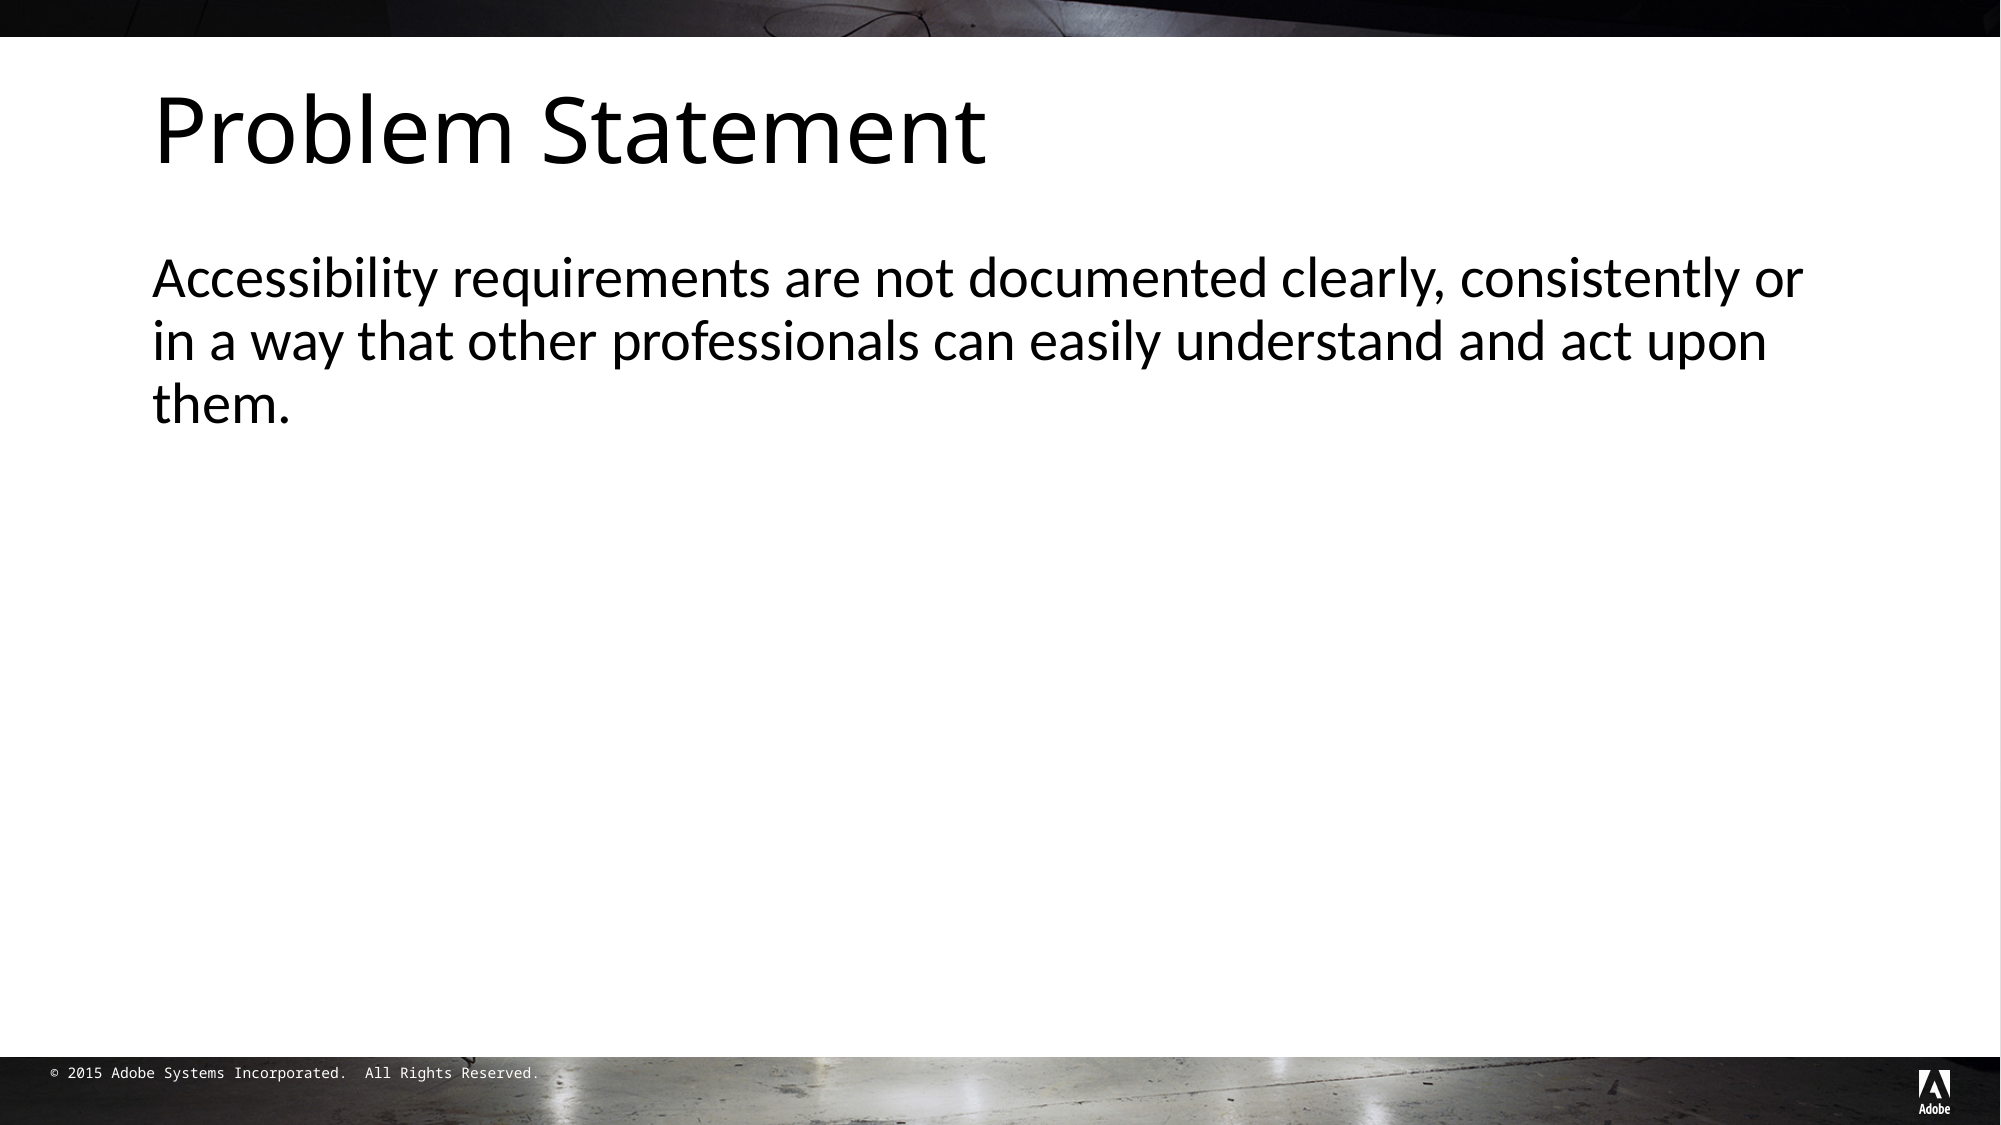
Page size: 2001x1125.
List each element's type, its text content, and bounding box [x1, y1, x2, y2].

picture [0, 0, 2001, 1125]
title Problem Statement [137, 76, 1863, 200]
list Accessibility requirements are not documented clearly, consistently or in a way that other professionals can easily understand and act upon them. [137, 239, 1863, 1010]
